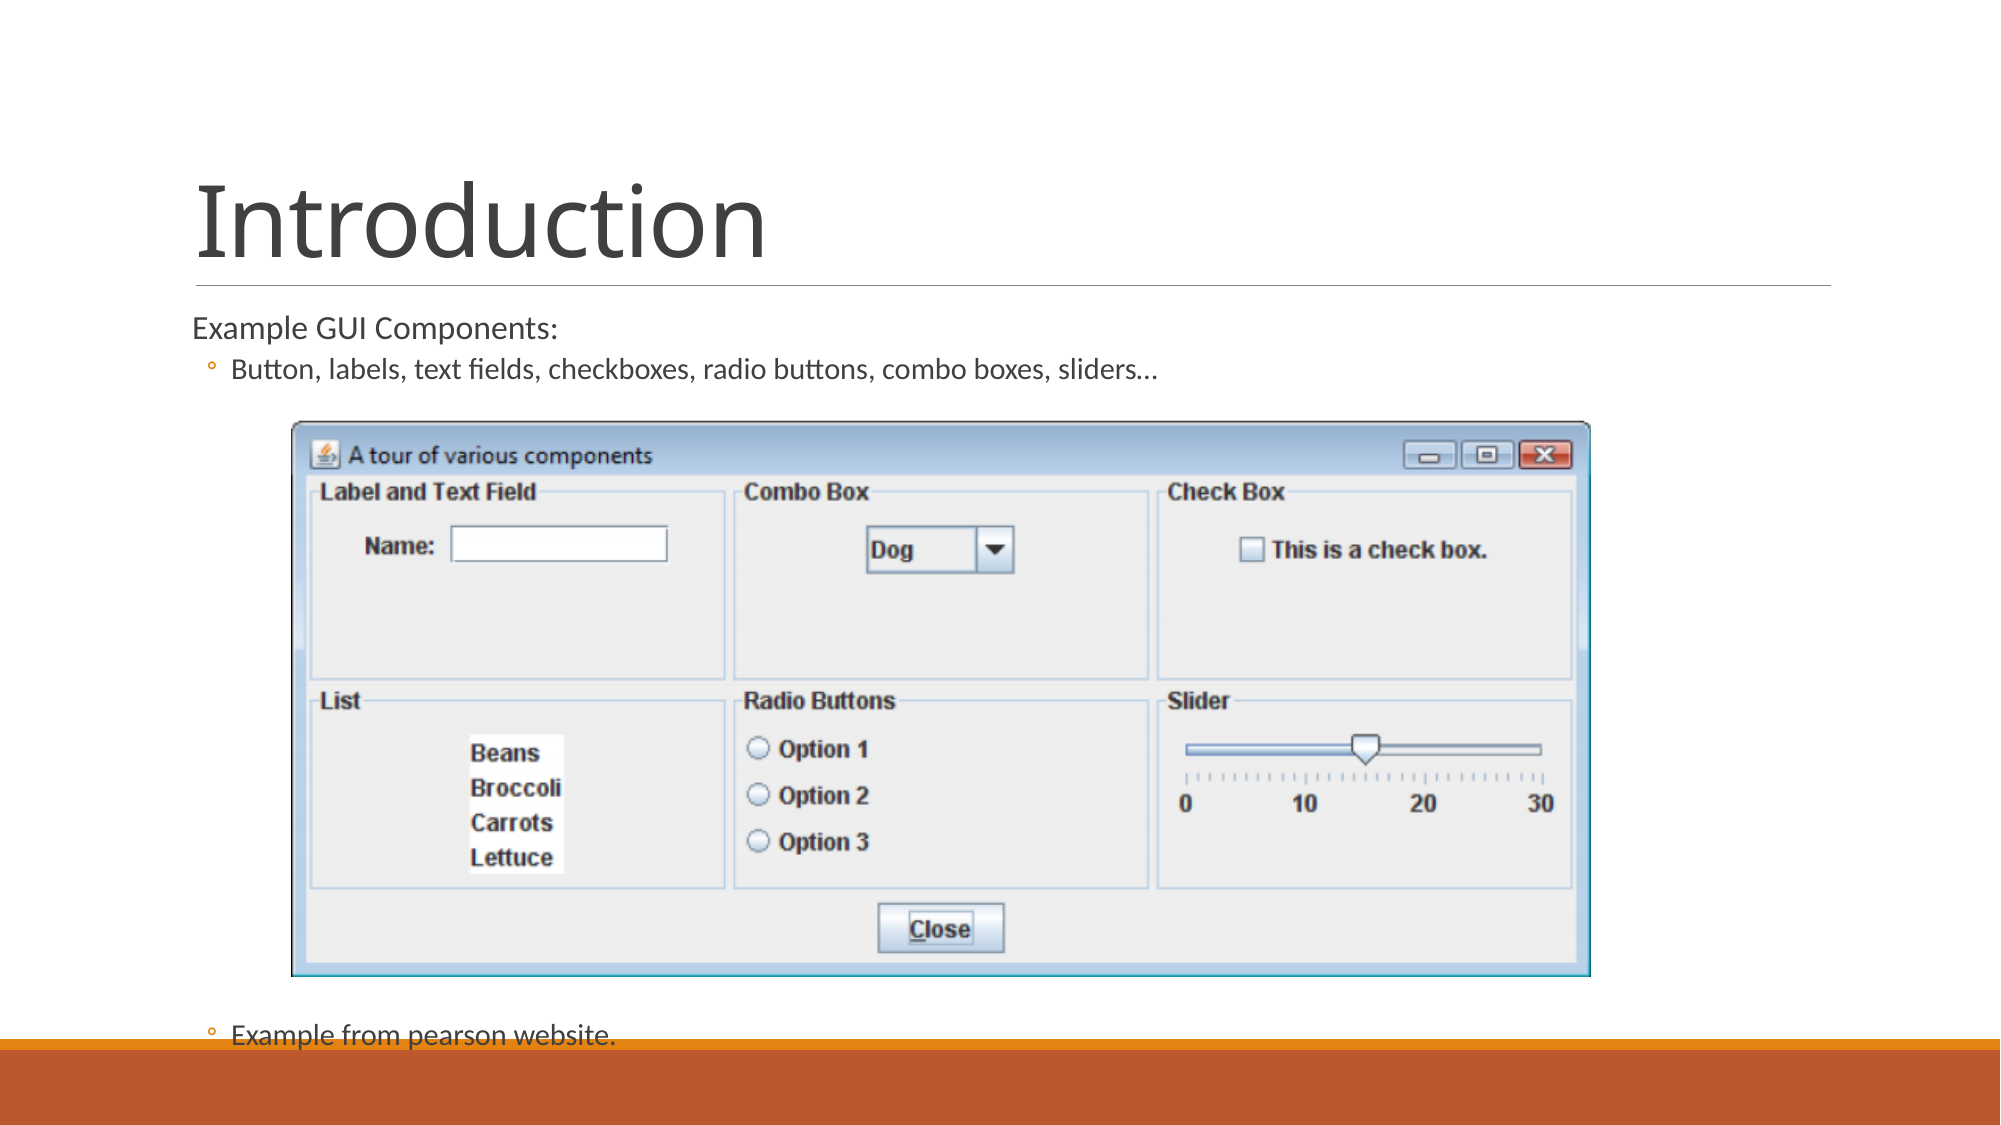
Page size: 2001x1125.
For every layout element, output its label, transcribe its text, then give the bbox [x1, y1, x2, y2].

picture [291, 417, 1591, 977]
title Introduction [180, 47, 1830, 285]
list Example GUI Components: Button, labels, text fields, checkboxes, radio buttons, combo boxes, sliders… Example from pearson website. [180, 302, 1830, 1061]
